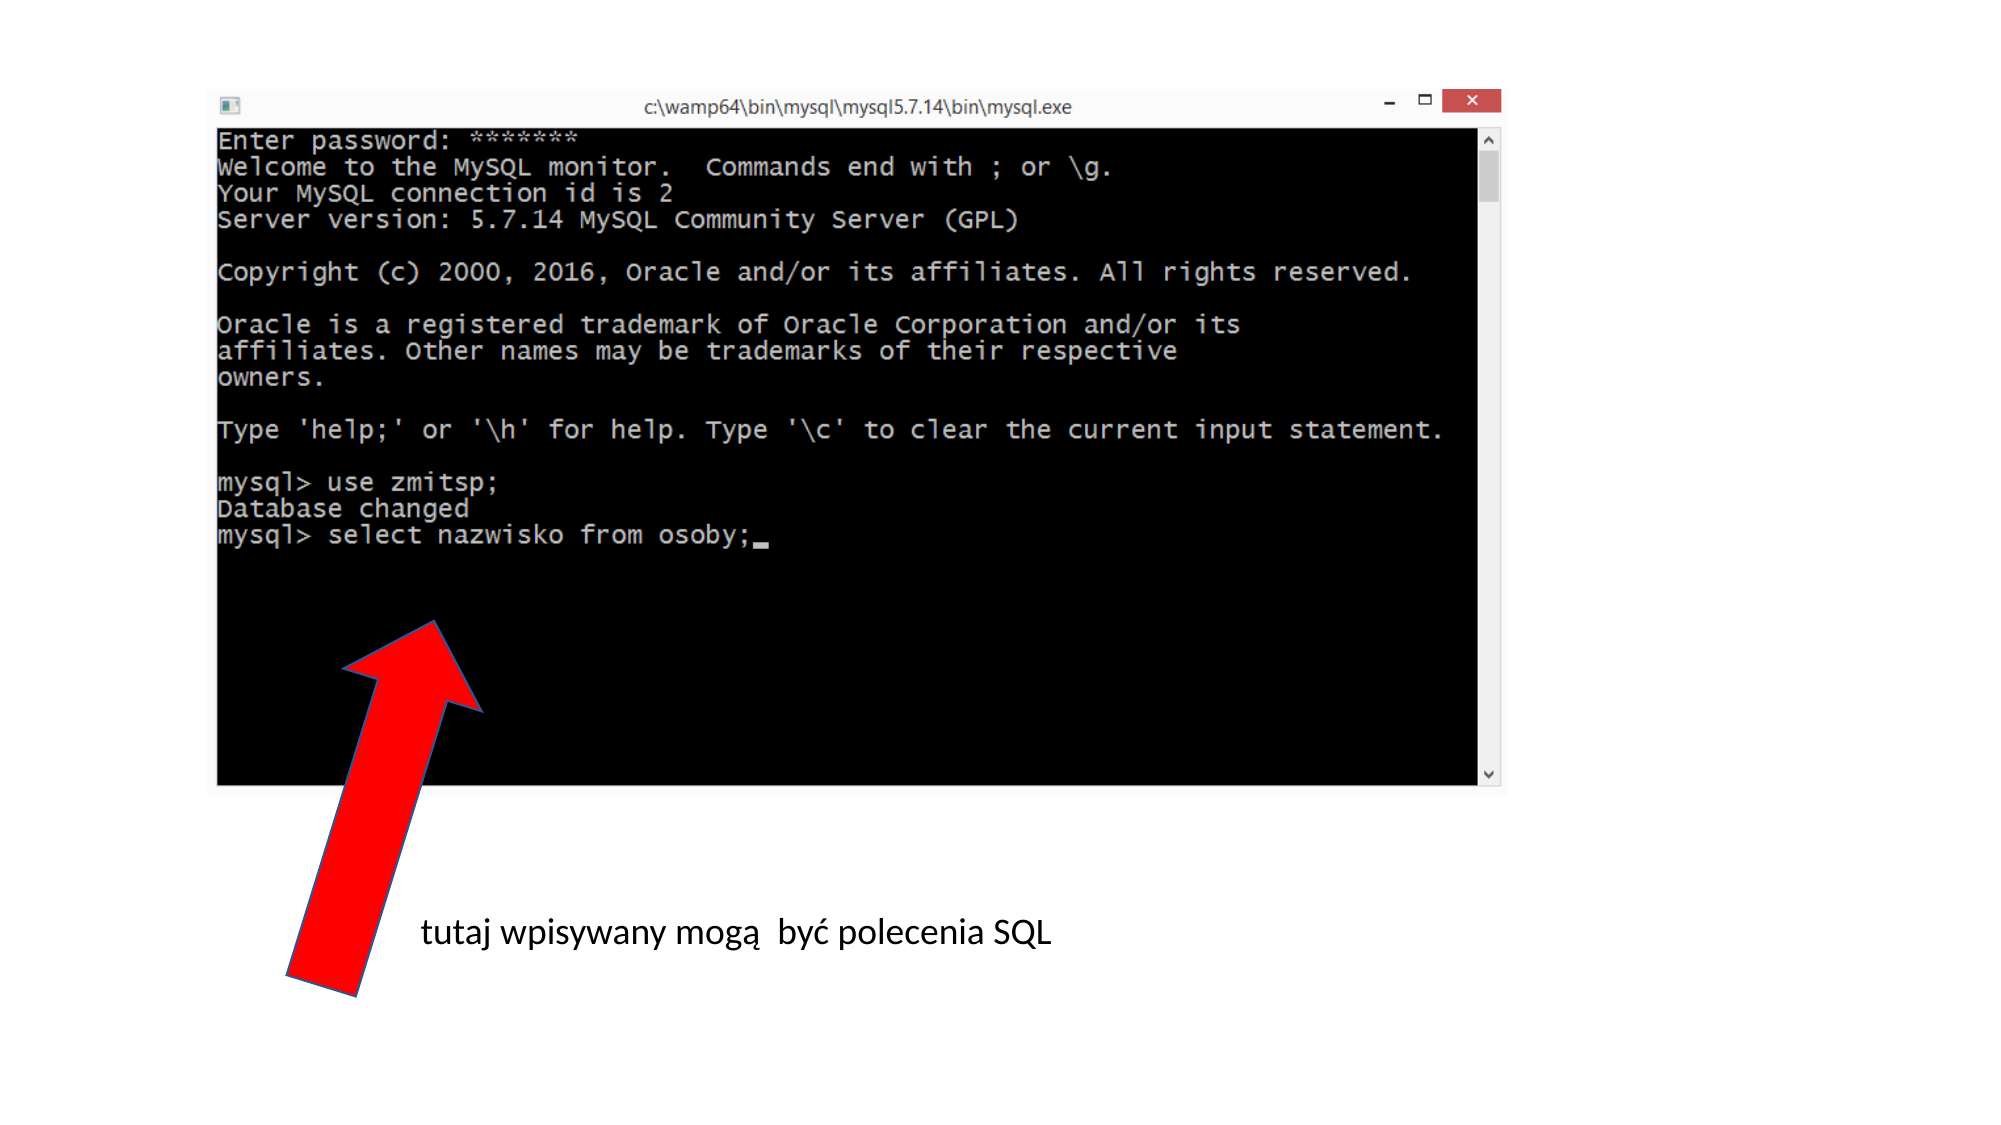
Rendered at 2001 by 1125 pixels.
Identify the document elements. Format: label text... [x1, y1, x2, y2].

picture [207, 89, 1508, 796]
text_box tutaj wpisywany mogą być polecenia SQL [405, 899, 1068, 960]
text_box [285, 796, 419, 998]
